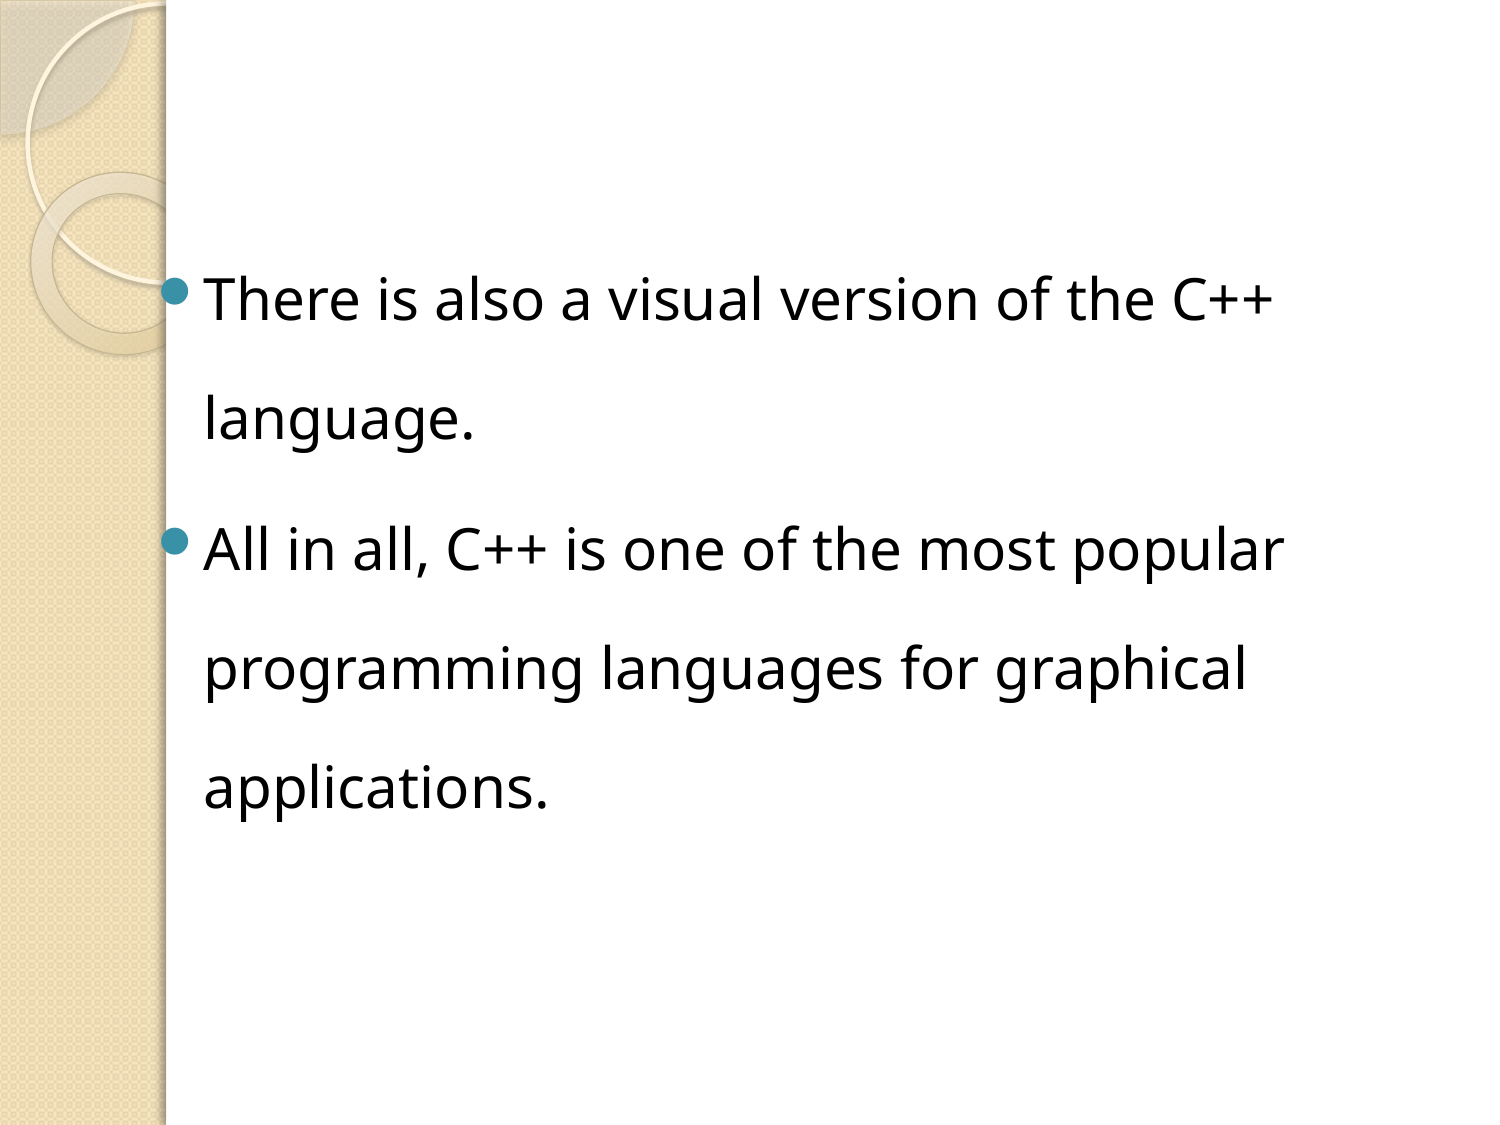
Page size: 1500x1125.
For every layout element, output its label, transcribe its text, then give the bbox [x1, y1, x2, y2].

list There is also a visual version of the C++ language. All in all, C++ is one of the most popular programming languages for graphical applications. [128, 210, 1425, 997]
